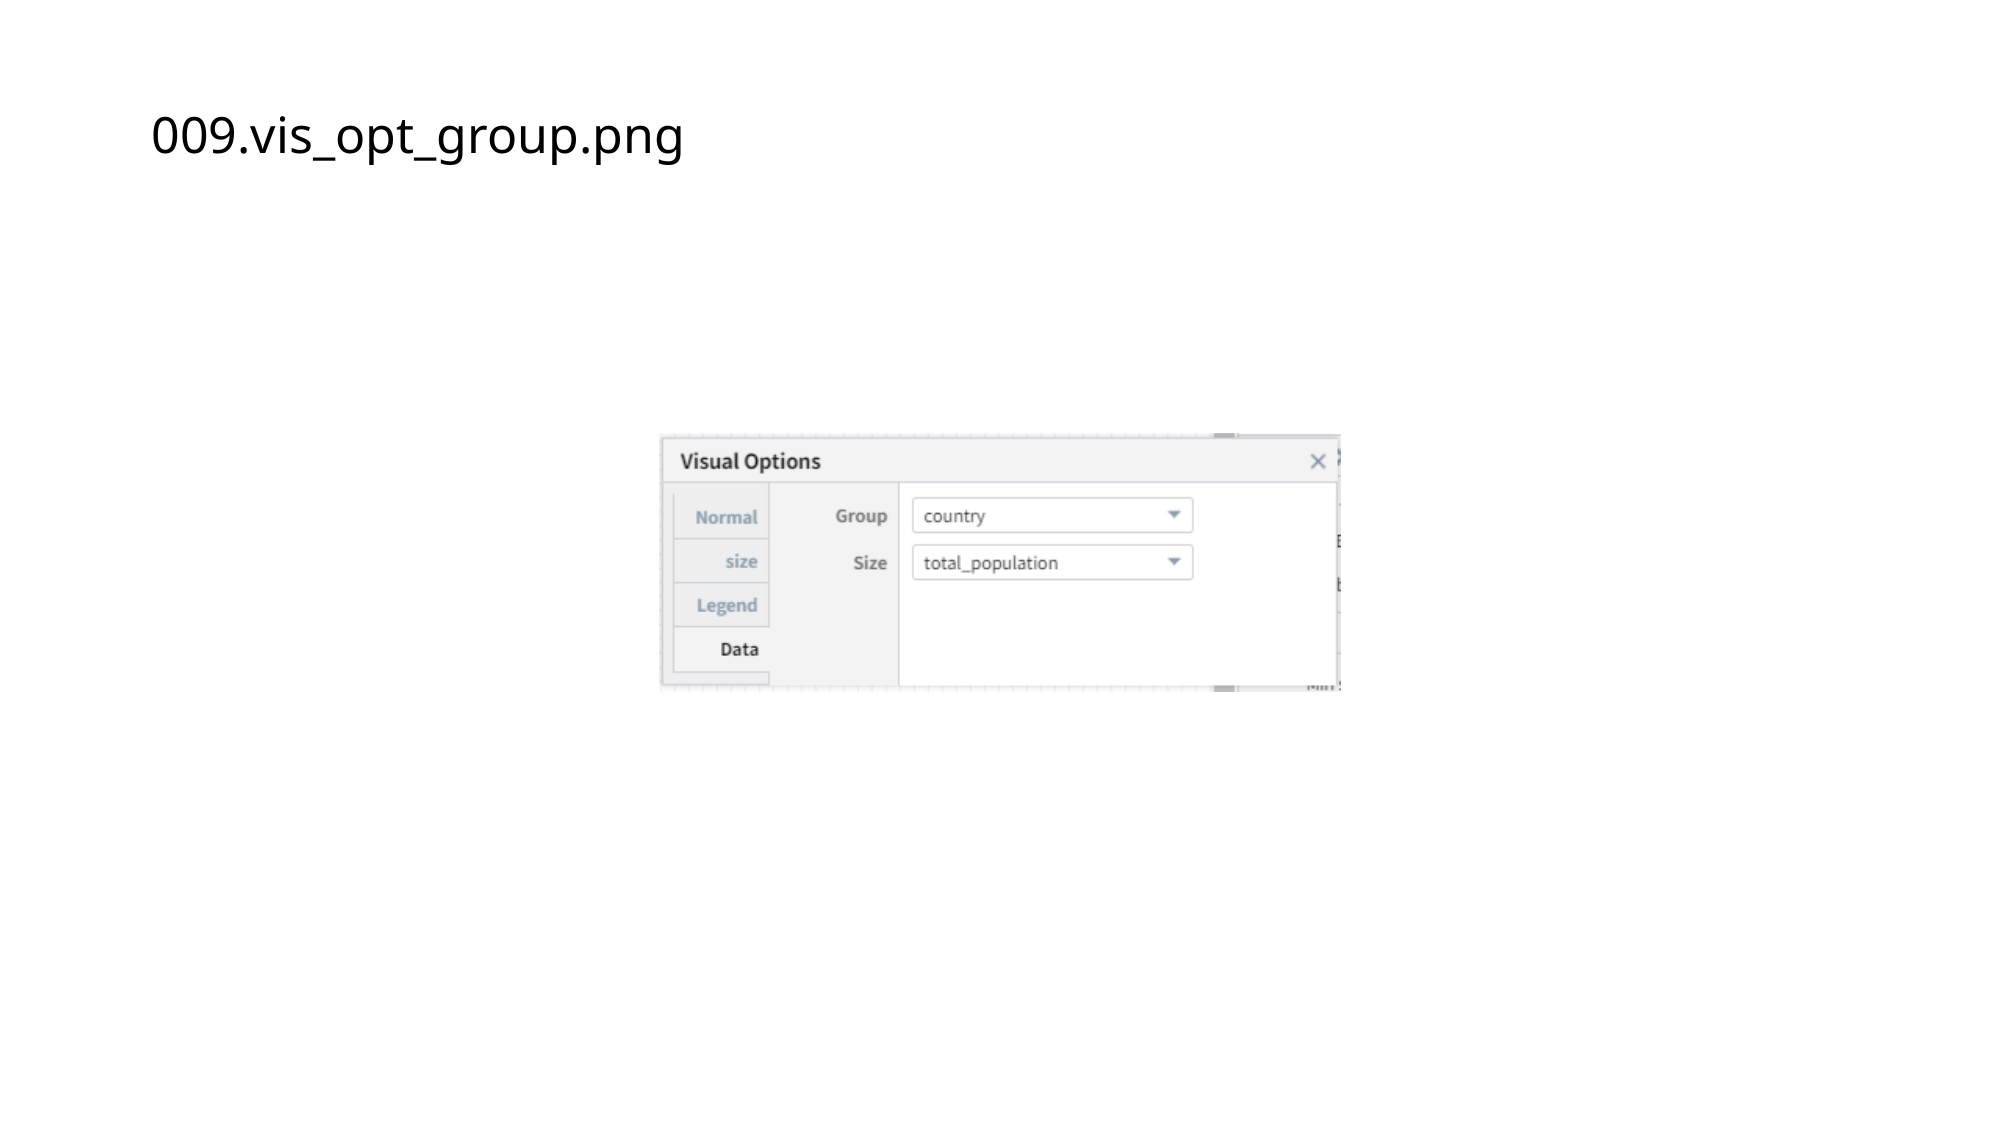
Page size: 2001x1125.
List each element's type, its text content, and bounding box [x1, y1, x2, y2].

picture [659, 433, 1341, 692]
text_box 009.vis_opt_group.png [137, 95, 701, 171]
